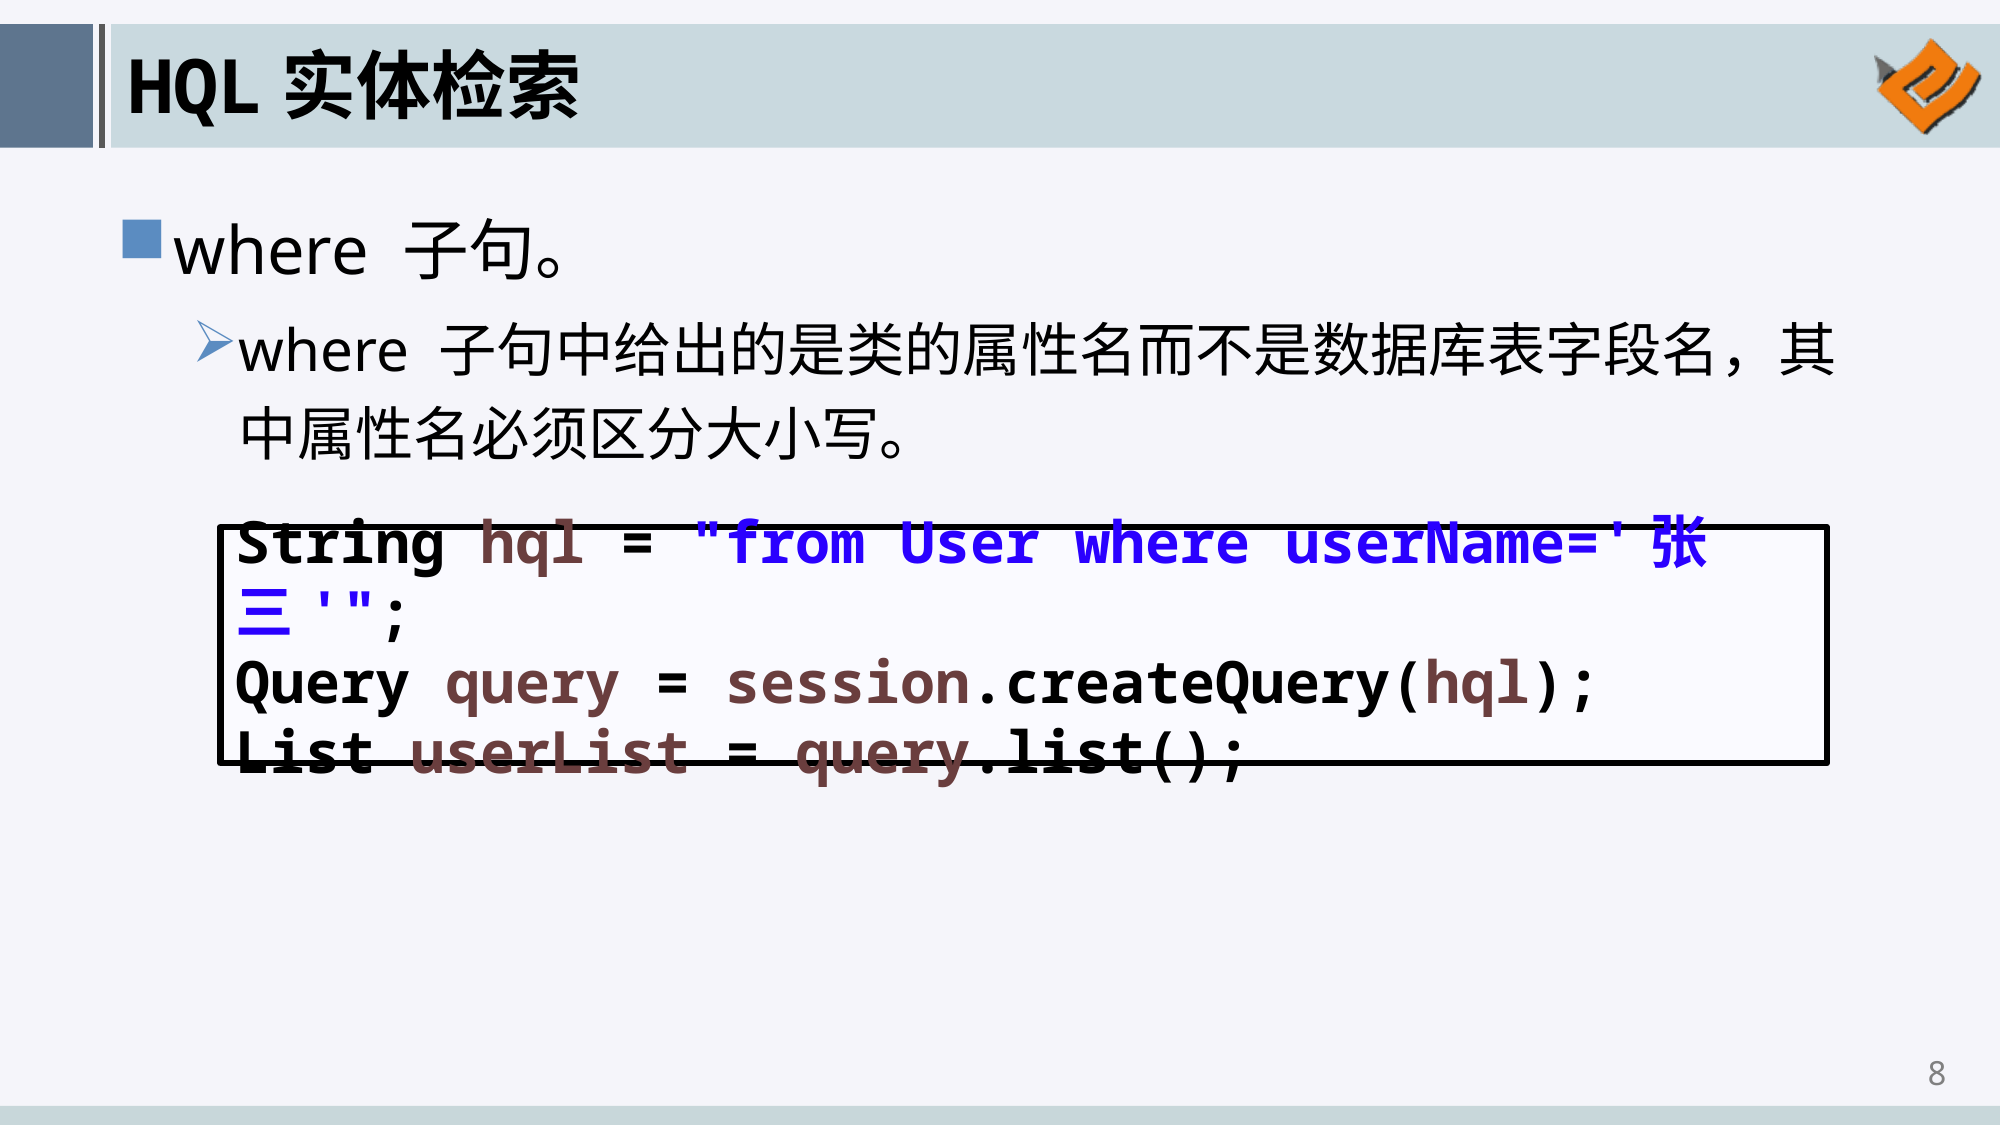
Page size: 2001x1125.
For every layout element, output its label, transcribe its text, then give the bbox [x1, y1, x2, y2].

title HQL实体检索 [114, 30, 1845, 141]
picture [1874, 38, 1981, 134]
list where 子句。 where 子句中给出的是类的属性名而不是数据库表字段名，其中属性名必须区分大小写。 [102, 184, 1898, 516]
text_box String hql = "from User where userName='张三'"; Query query = session.createQuery(hql); List userList = query.list(); [220, 527, 1827, 764]
